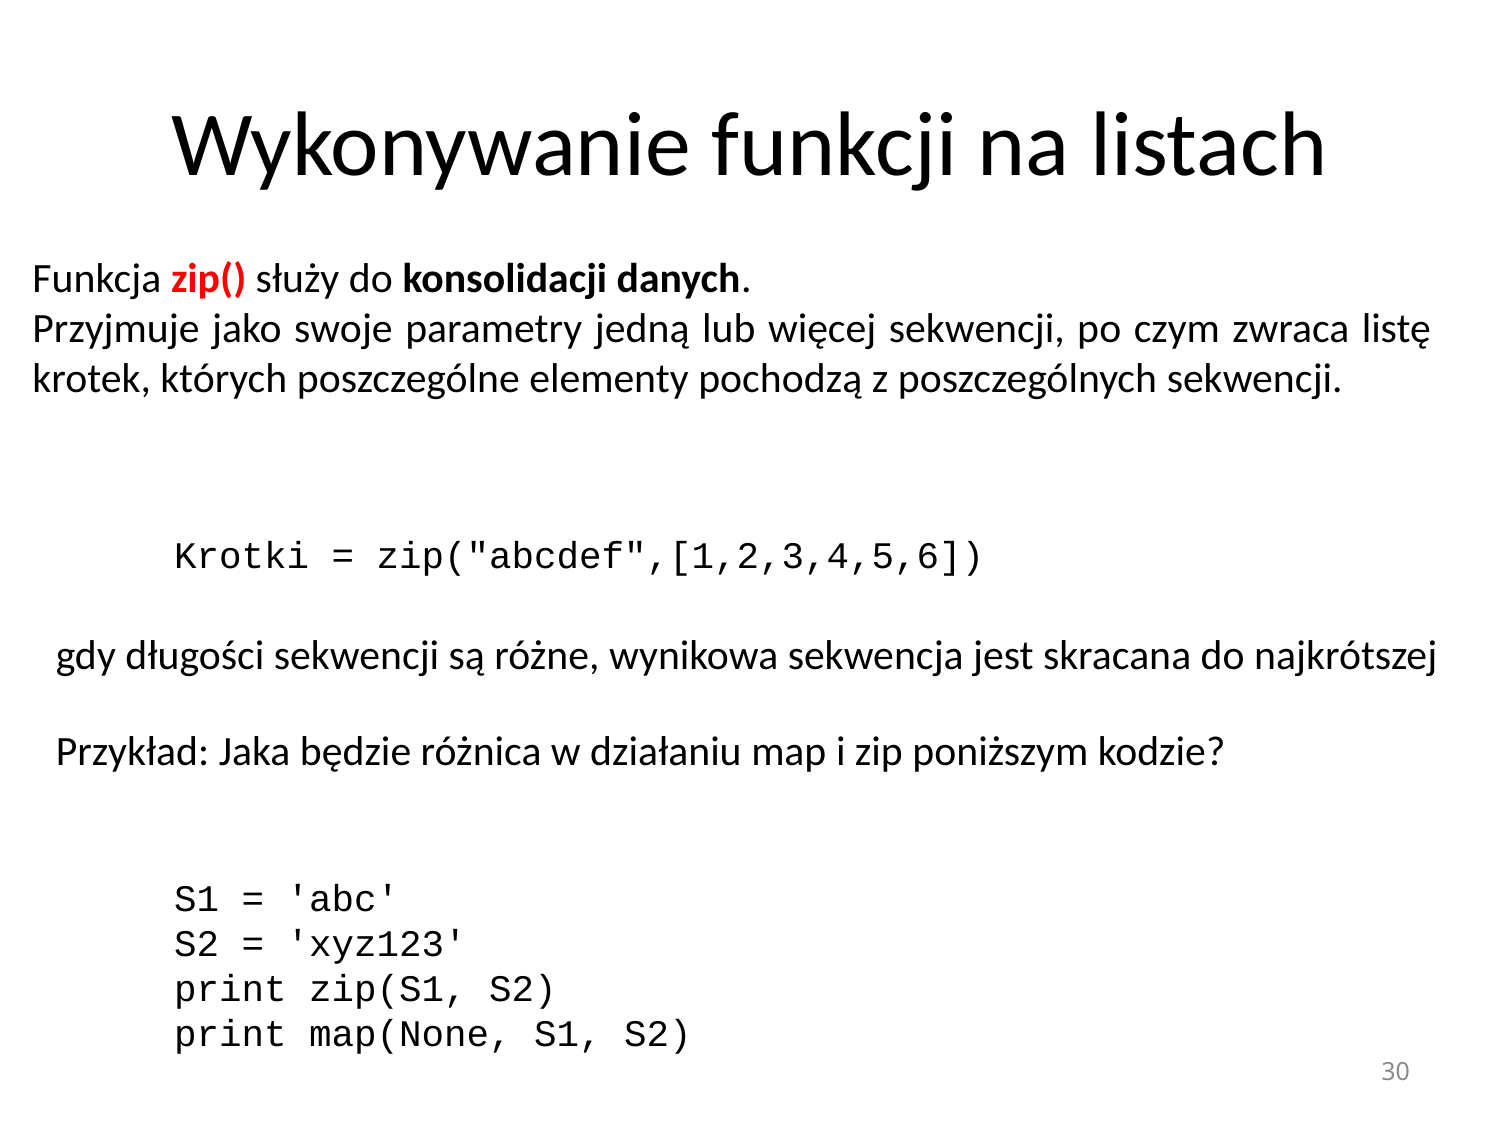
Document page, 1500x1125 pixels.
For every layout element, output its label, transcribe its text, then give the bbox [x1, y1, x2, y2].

title Wykonywanie funkcji na listach [74, 44, 1426, 233]
text_box Przykład: Jaka będzie różnica w działaniu map i zip poniższym kodzie? [41, 716, 1258, 781]
text_box Krotki = zip("abcdef",[1,2,3,4,5,6]) [159, 523, 1223, 584]
text_box S1 = 'abc' S2 = 'xyz123' print zip(S1, S2) print map(None, S1, S2) [159, 866, 1223, 1062]
text_box Funkcja zip() służy do konsolidacji danych. Przyjmuje jako swoje parametry jedną lub więcej sekwencji, po czym zwraca listę krotek, których poszczególne elementy pochodzą z poszczególnych sekwencji. [17, 243, 1447, 409]
text_box gdy długości sekwencji są różne, wynikowa sekwencja jest skracana do najkrótszej [41, 620, 1471, 685]
slide_number 30 [1074, 1042, 1425, 1103]
